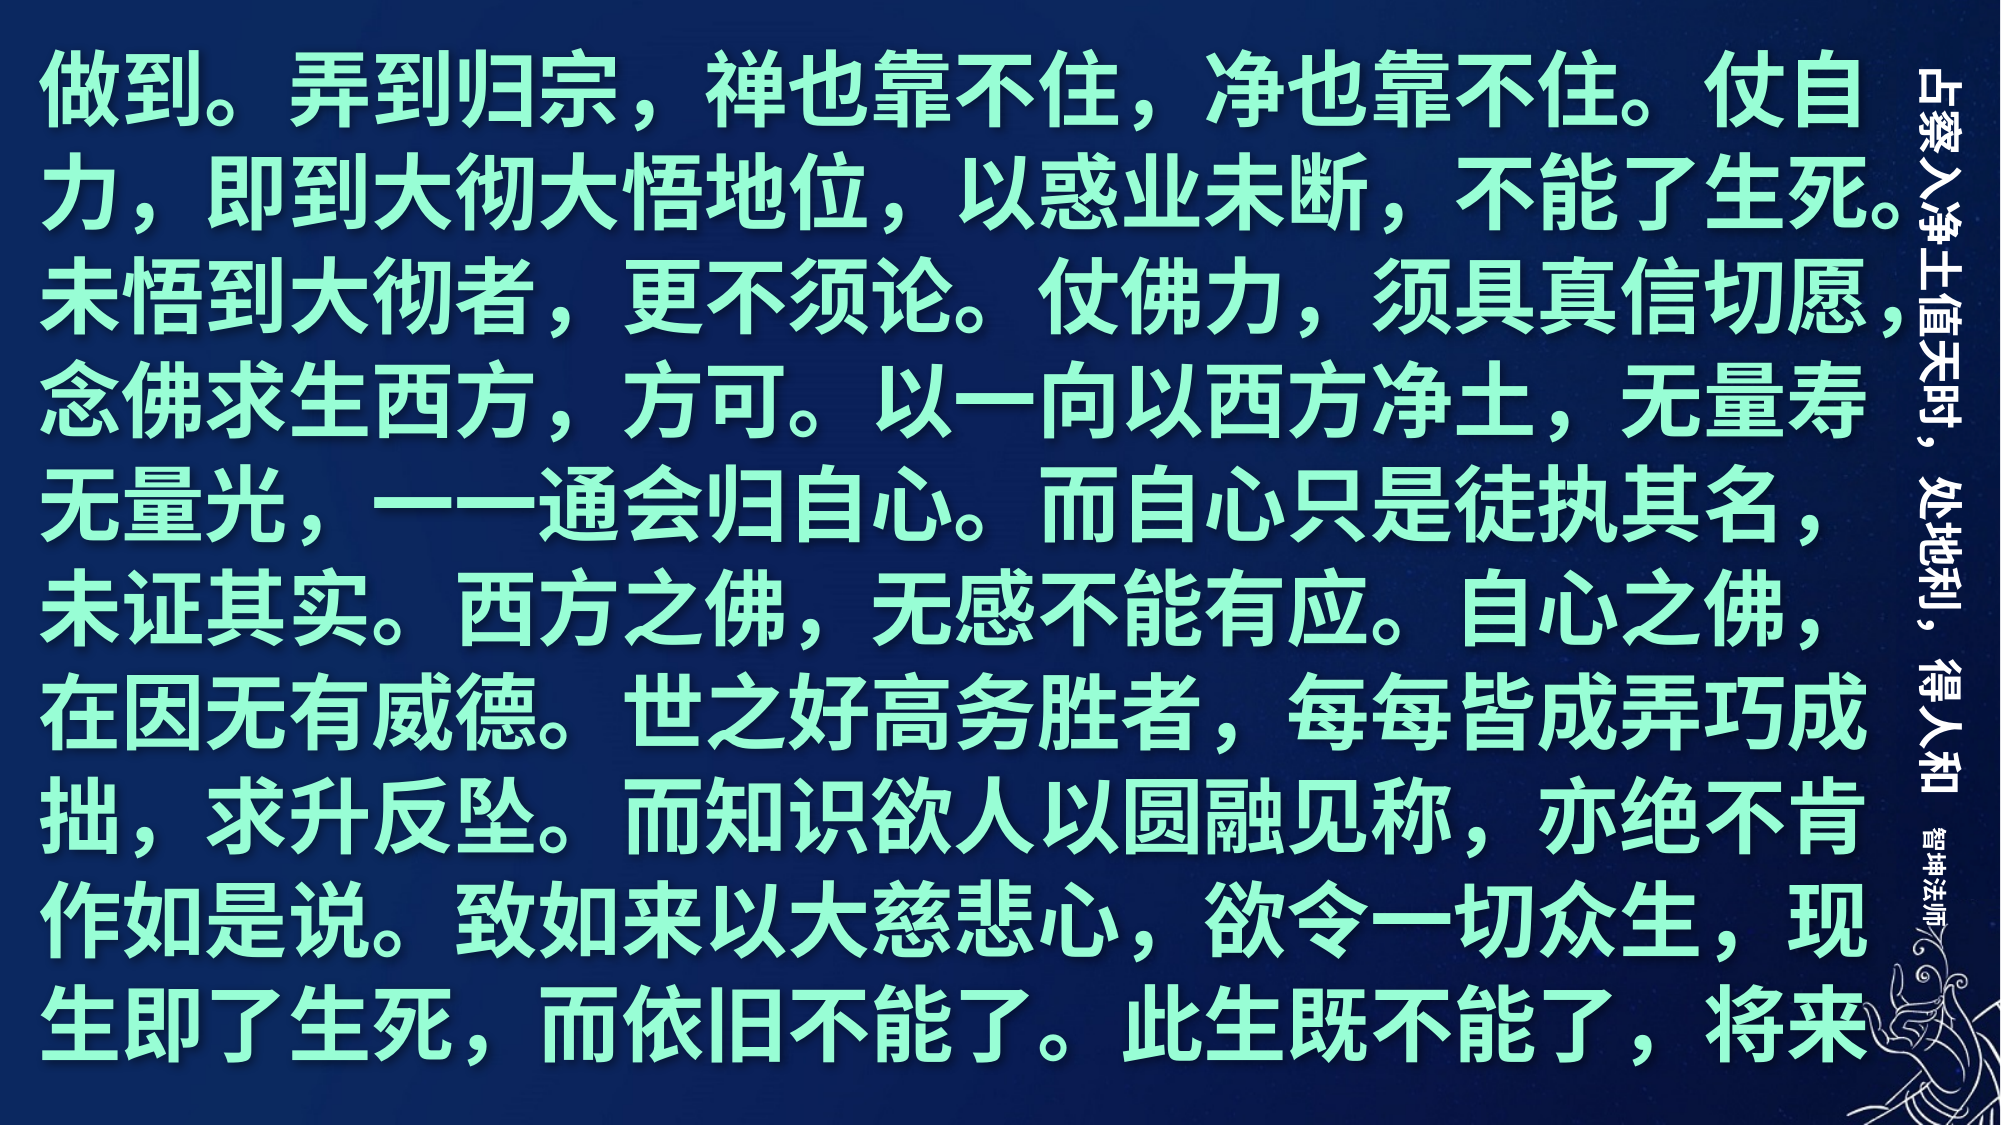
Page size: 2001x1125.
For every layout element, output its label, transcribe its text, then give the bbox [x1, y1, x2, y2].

list 做到。弄到归宗，禅也靠不住，净也靠不住。仗自力，即到大彻大悟地位，以惑业未断，不能了生死。未悟到大彻者，更不须论。仗佛力，须具真信切愿，念佛求生西方，方可。以一向以西方净土，无量寿无量光，一一通会归自心。而自心只是徒执其名，未证其实。西方之佛，无感不能有应。自心之佛，在因无有威德。世之好高务胜者，每每皆成弄巧成拙，求升反坠。而知识欲人以圆融见称，亦绝不肯作如是说。致如来以大慈悲心，欲令一切众生，现生即了生死，而依旧不能了。此生既不能了，将来 [23, 25, 1914, 1103]
picture [0, 0, 2001, 1125]
